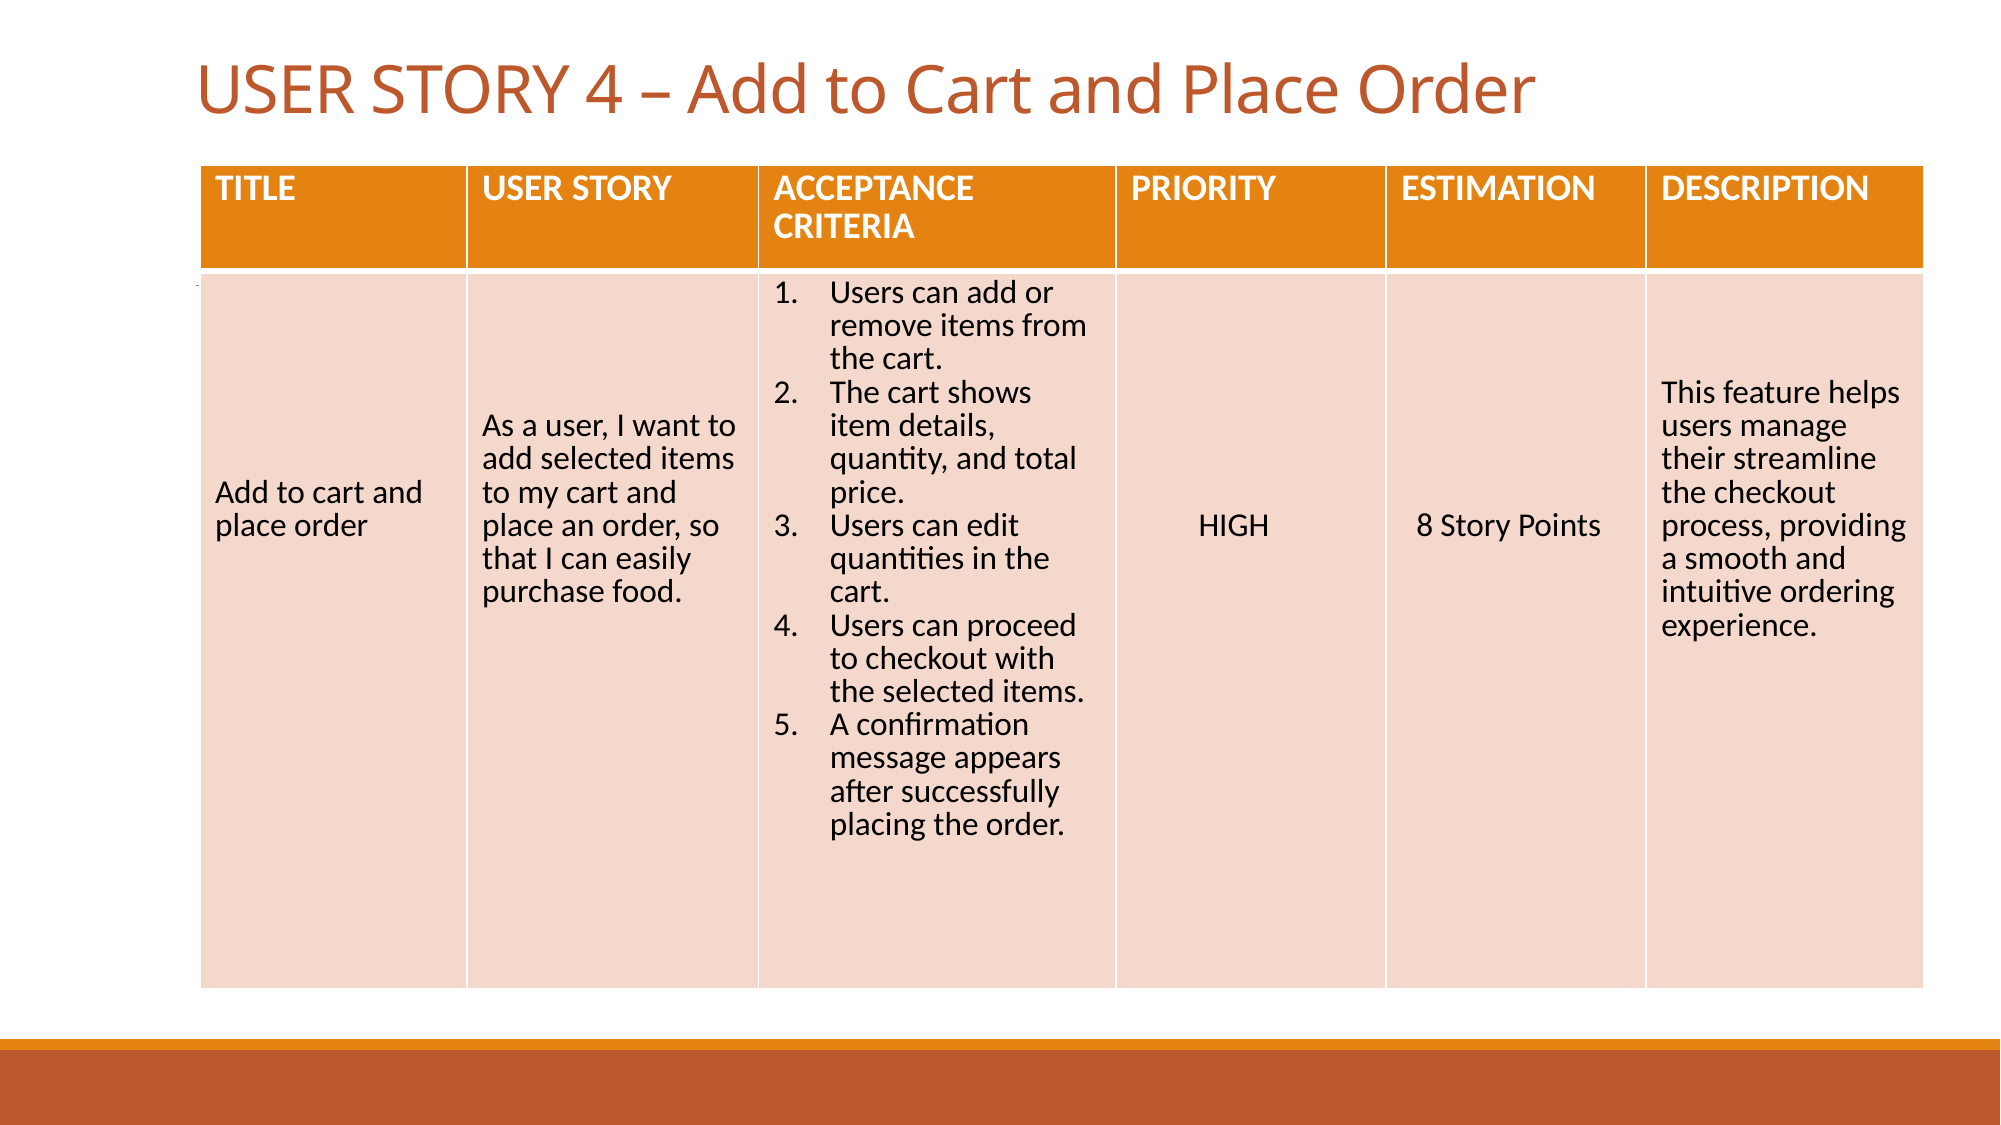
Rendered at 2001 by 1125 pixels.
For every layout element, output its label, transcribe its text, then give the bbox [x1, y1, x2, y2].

table_header DESCRIPTION [1647, 166, 1923, 268]
table_cell 8 Story Points [1387, 274, 1645, 988]
table_header USER STORY [468, 166, 758, 268]
table_cell Users can add or remove items from the cart. The cart shows item details, quantity, and total price. Users can edit quantities in the cart. Users can proceed to checkout with the selected items. A confirmation message appears after successfully placing the order. [759, 274, 1115, 988]
title USER STORY 4 – Add to Cart and Place Order [180, 47, 1830, 135]
table_header TITLE [201, 166, 466, 268]
table_cell HIGH [1117, 274, 1385, 988]
table_cell Add to cart and place order [201, 274, 466, 988]
table_header ACCEPTANCE CRITERIA [759, 166, 1115, 268]
table_cell This feature helps users manage their streamline the checkout process, providing a smooth and intuitive ordering experience. [1647, 274, 1923, 988]
table_cell As a user, I want to add selected items to my cart and place an order, so that I can easily purchase food. [468, 274, 758, 988]
table_header ESTIMATION [1387, 166, 1645, 268]
table_header PRIORITY [1117, 166, 1385, 268]
